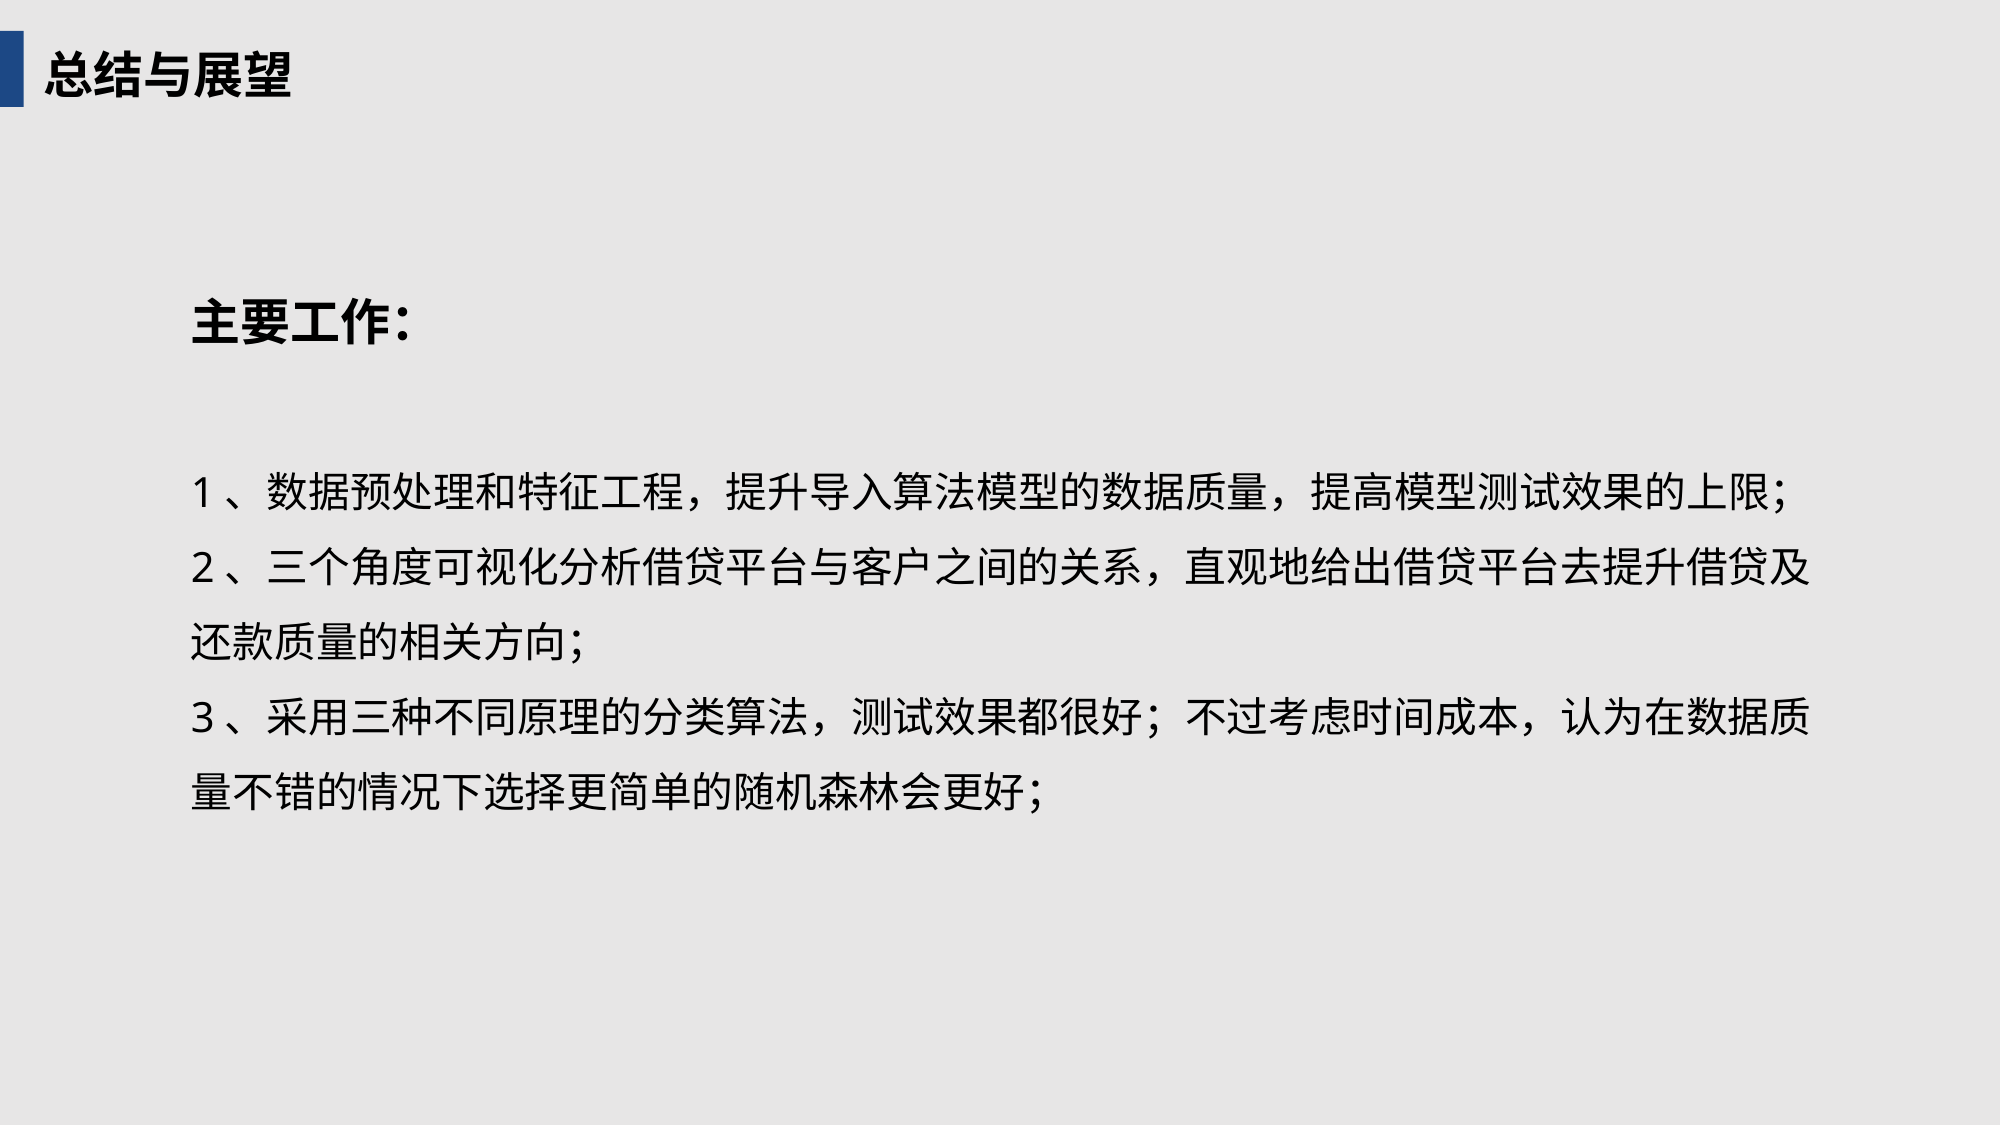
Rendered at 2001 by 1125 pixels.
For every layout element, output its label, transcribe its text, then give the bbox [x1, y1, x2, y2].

text_box [0, 30, 24, 107]
text_box 总结与展望 [28, 36, 462, 111]
text_box 主要工作： 1、数据预处理和特征工程，提升导入算法模型的数据质量，提高模型测试效果的上限； 2、三个角度可视化分析借贷平台与客户之间的关系，直观地给出借贷平台去提升借贷及还款质量的相关方向； 3、采用三种不同原理的分类算法，测试效果都很好；不过考虑时间成本，认为在数据质量不错的情况下选择更简单的随机森林会更好； [176, 253, 1850, 824]
